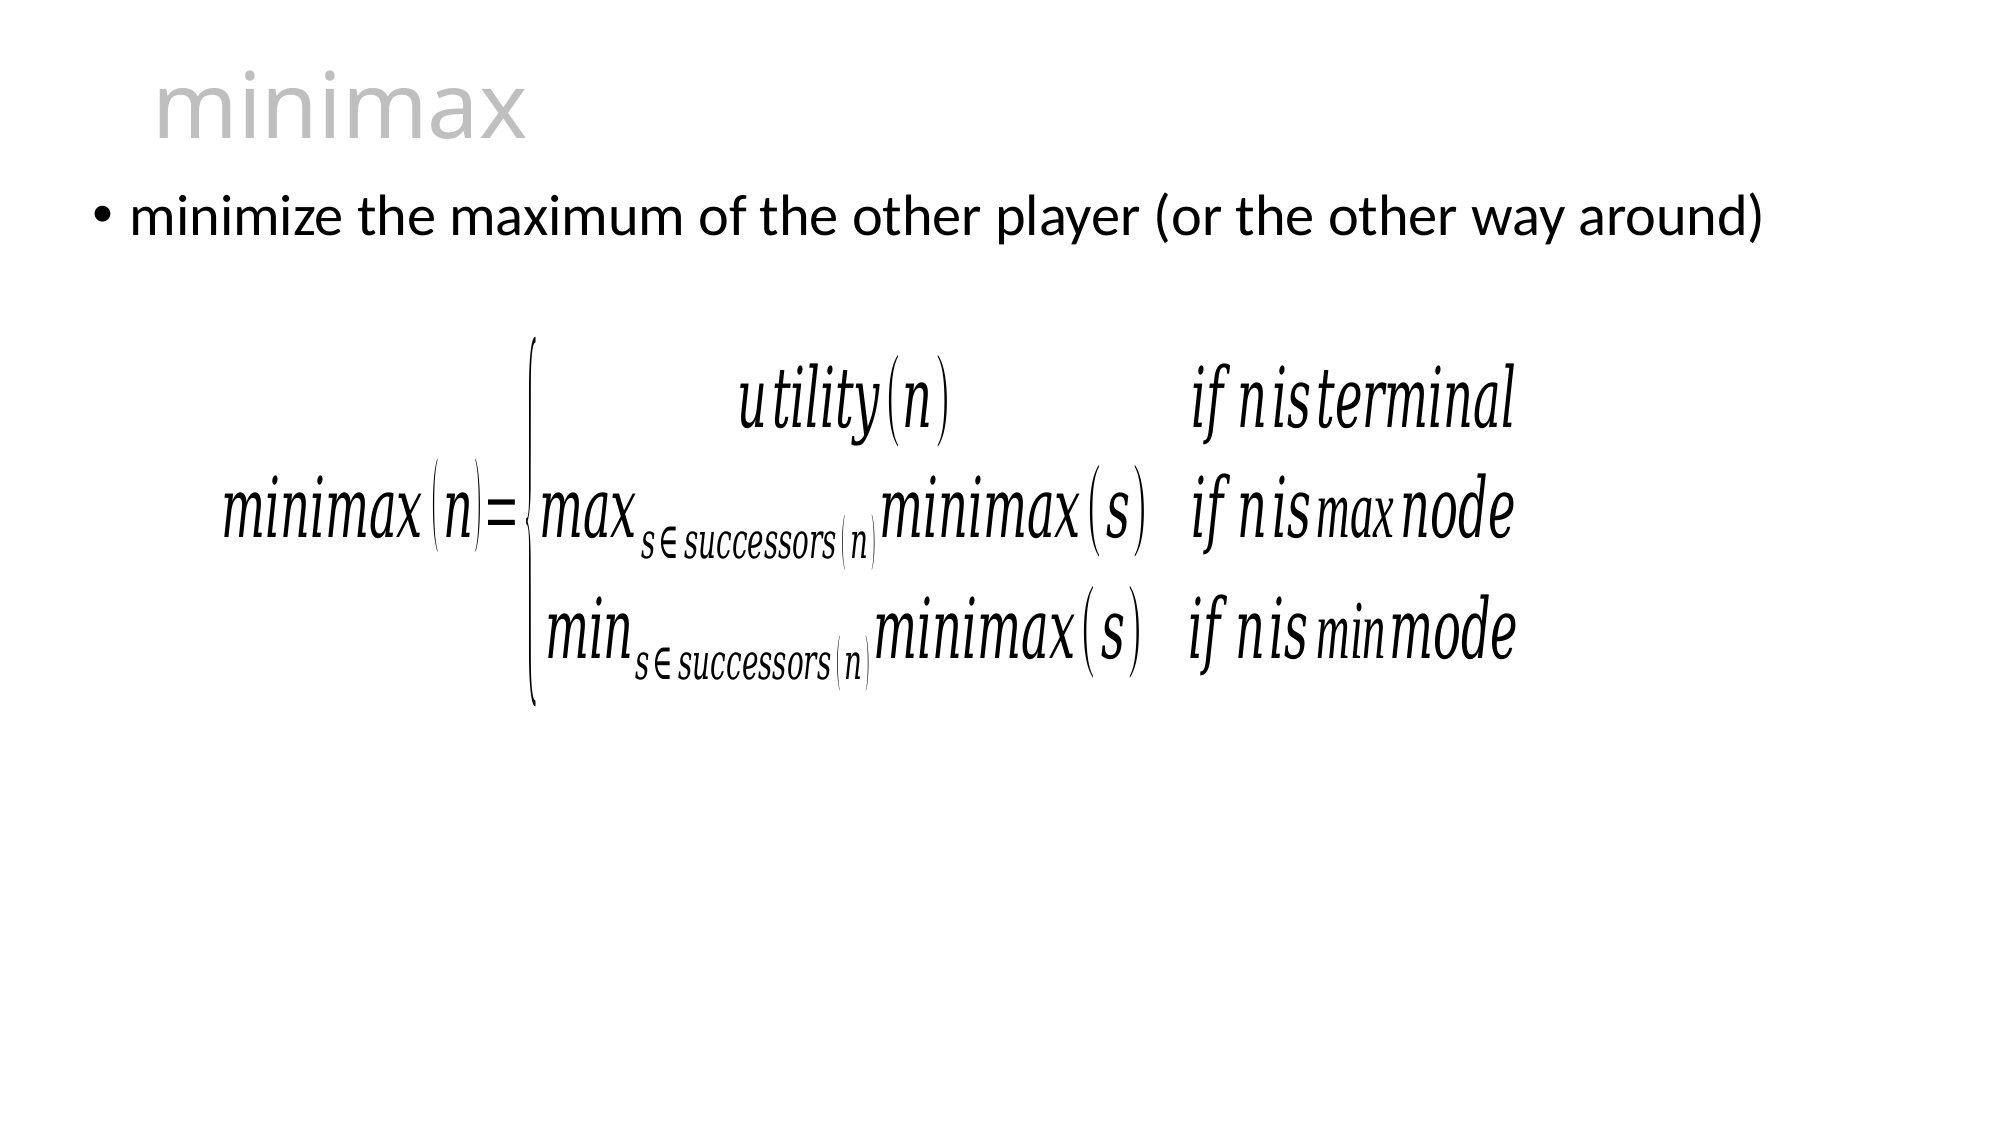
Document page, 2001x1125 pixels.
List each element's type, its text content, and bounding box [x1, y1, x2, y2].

list minimize the maximum of the other player (or the other way around) [77, 178, 1900, 999]
title minimax [137, 0, 1863, 178]
